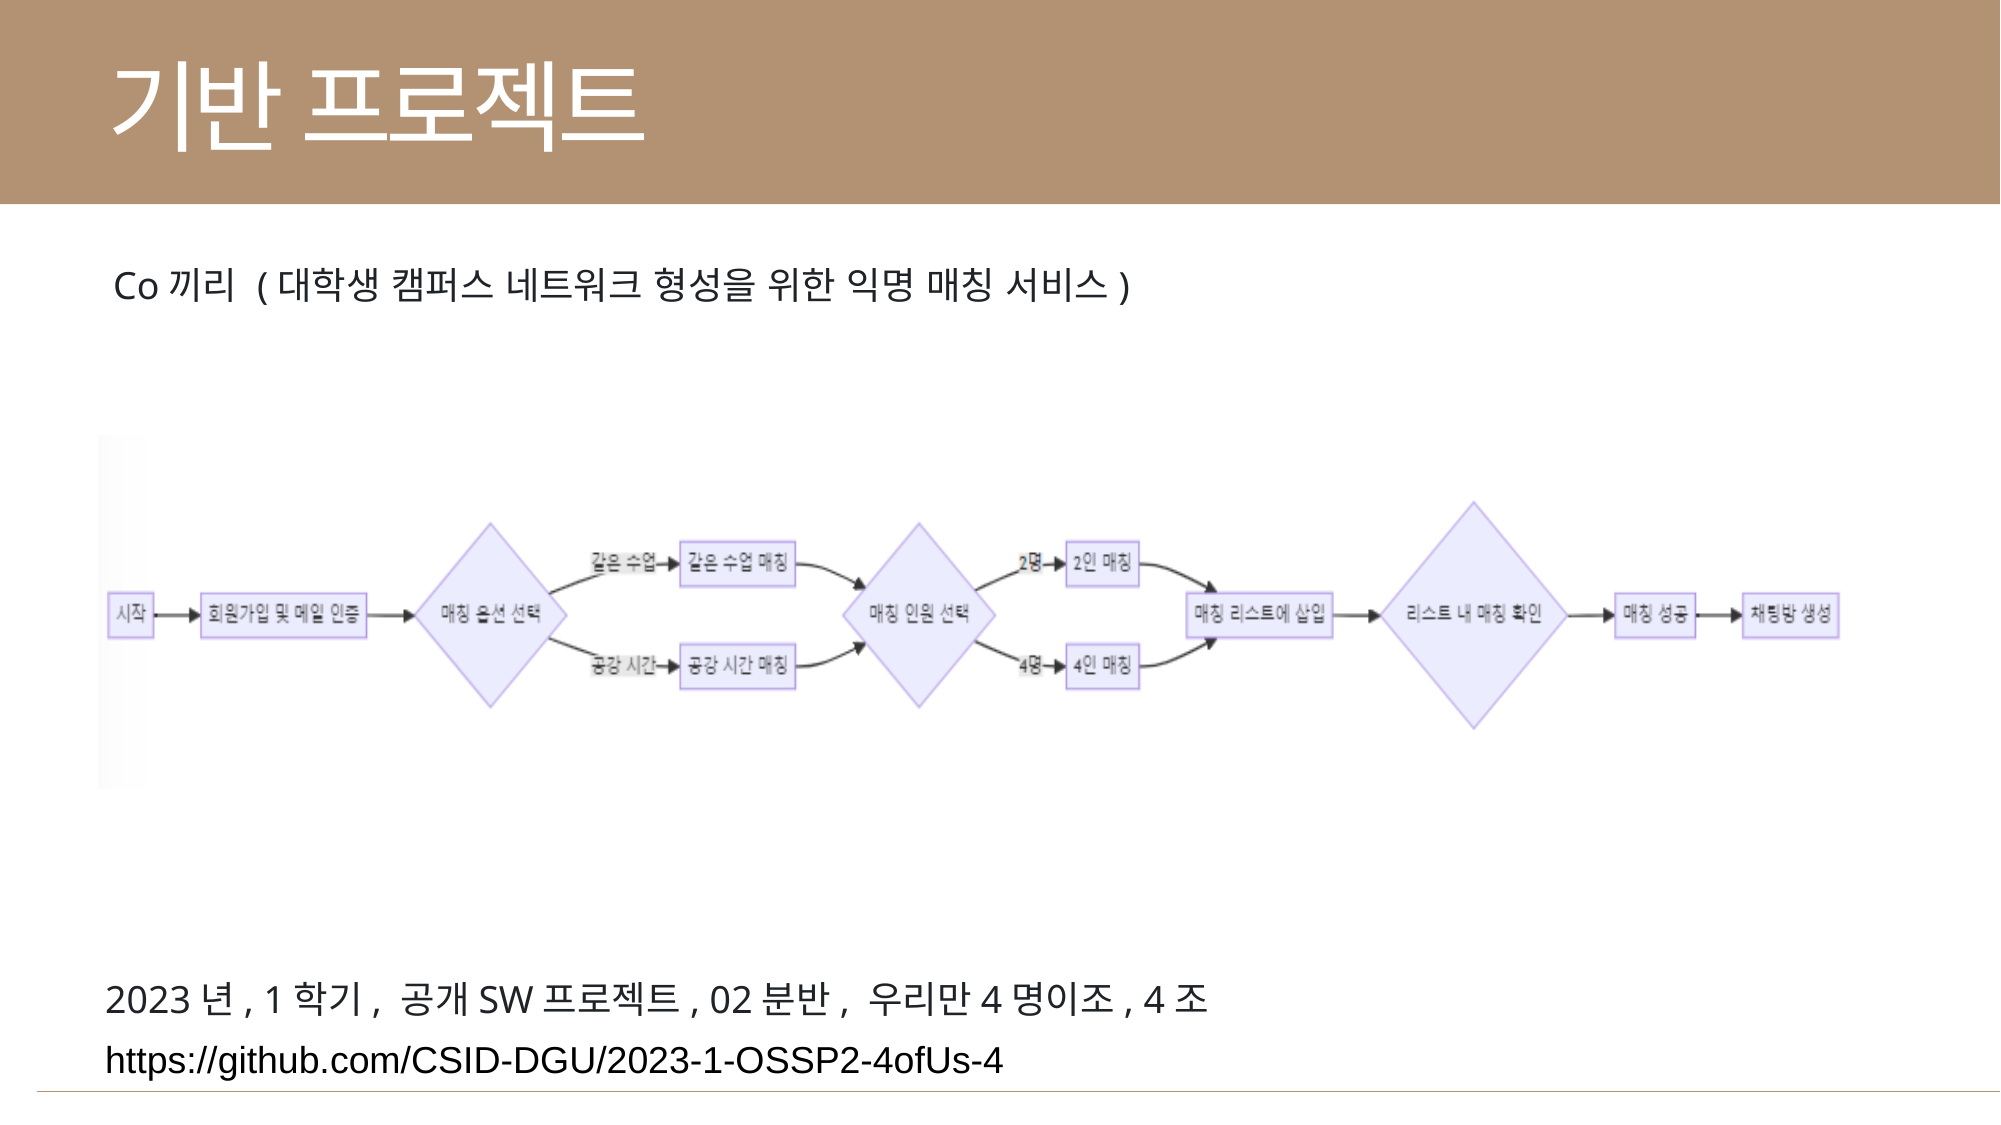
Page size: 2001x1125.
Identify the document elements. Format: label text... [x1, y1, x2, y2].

picture [98, 435, 1851, 789]
text_box https://github.com/CSID-DGU/2023-1-OSSP2-4ofUs-4 [90, 1029, 1093, 1089]
text_box 기반 프로젝트 [92, 37, 665, 173]
text_box [0, 0, 2000, 205]
text_box 2023년, 1학기, 공개SW프로젝트, 02분반, 우리만4명이조, 4조 [90, 968, 1310, 1029]
text_box Co끼리 (대학생 캠퍼스 네트워크 형성을 위한 익명 매칭 서비스) [98, 254, 1246, 315]
